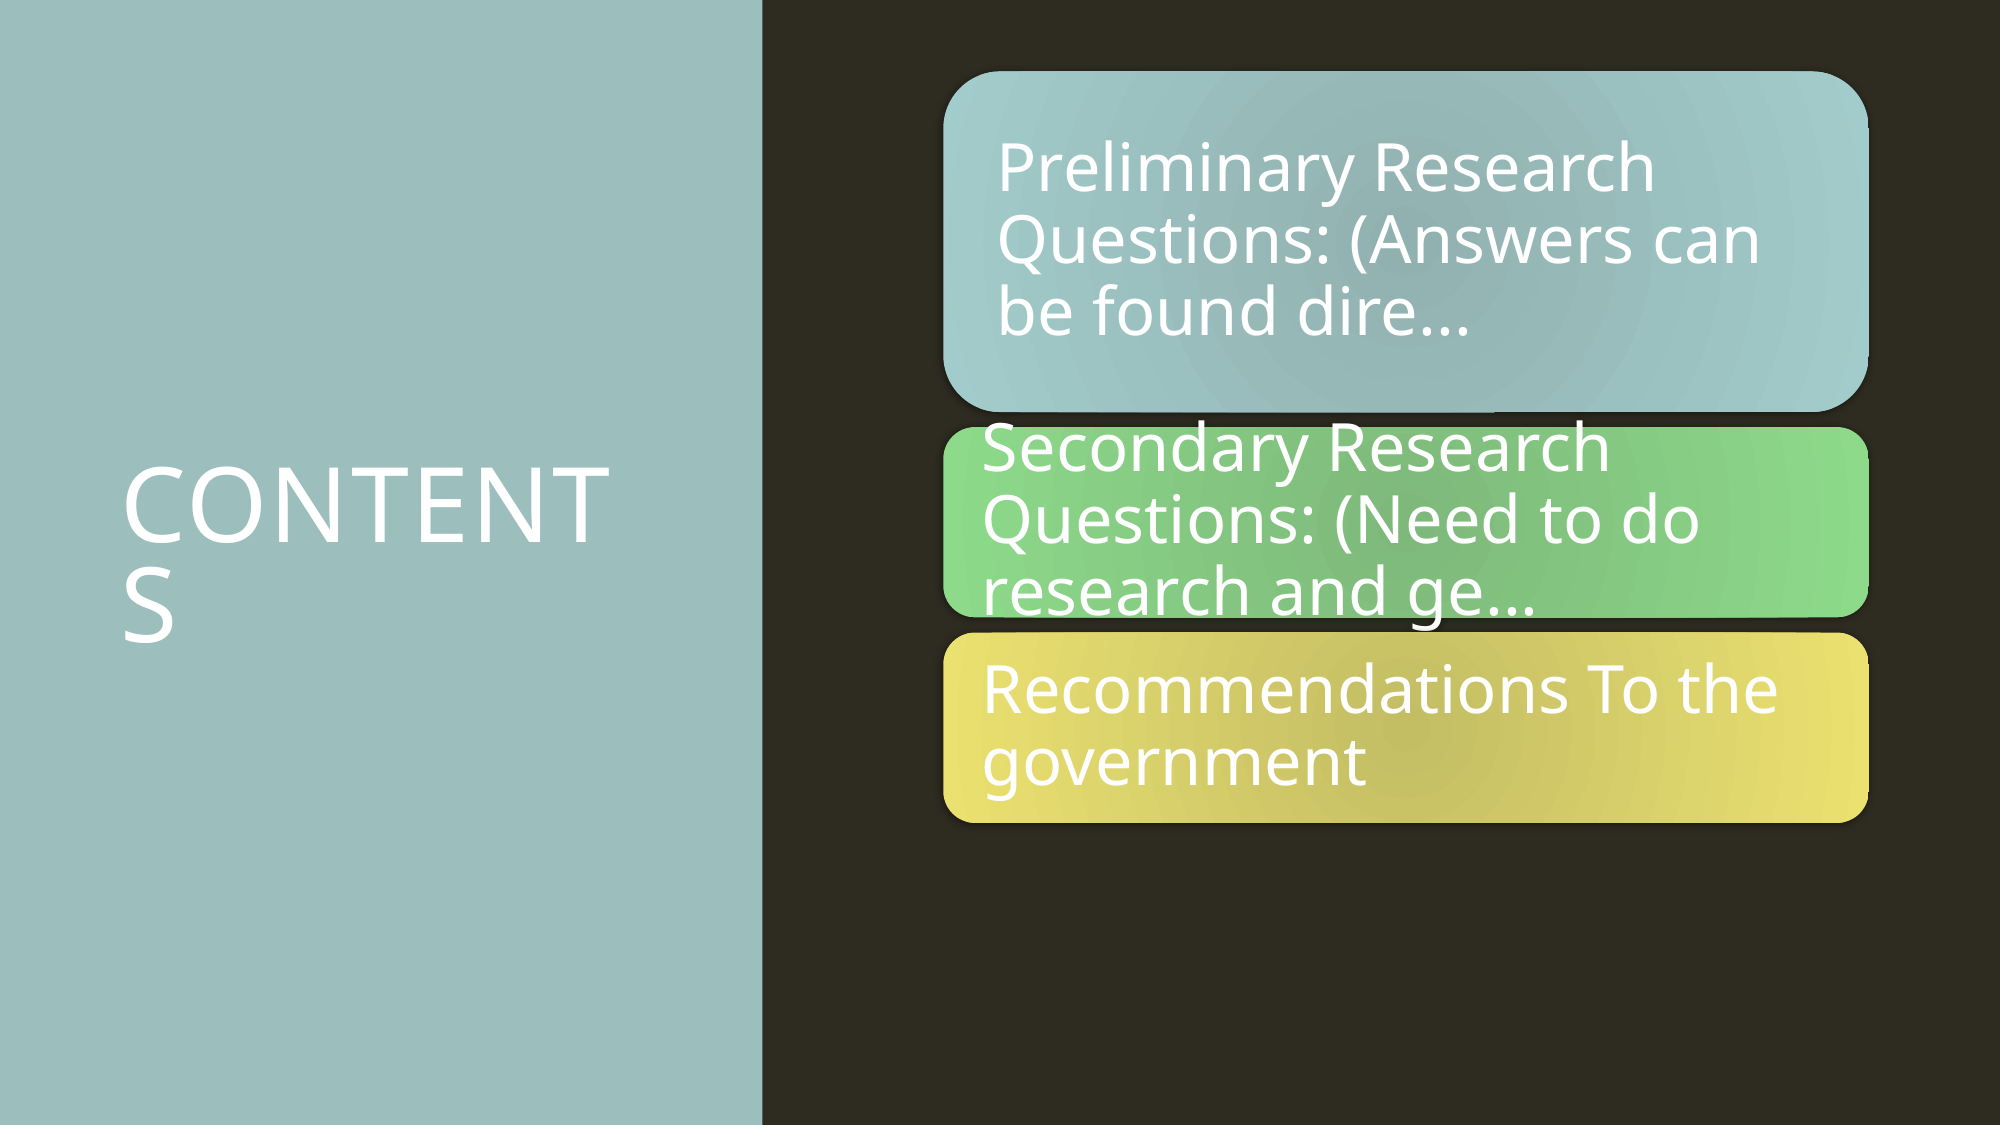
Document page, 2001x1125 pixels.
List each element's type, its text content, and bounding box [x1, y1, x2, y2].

text_box [0, 0, 764, 1125]
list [943, 20, 1870, 874]
title Contents [105, 105, 666, 1020]
